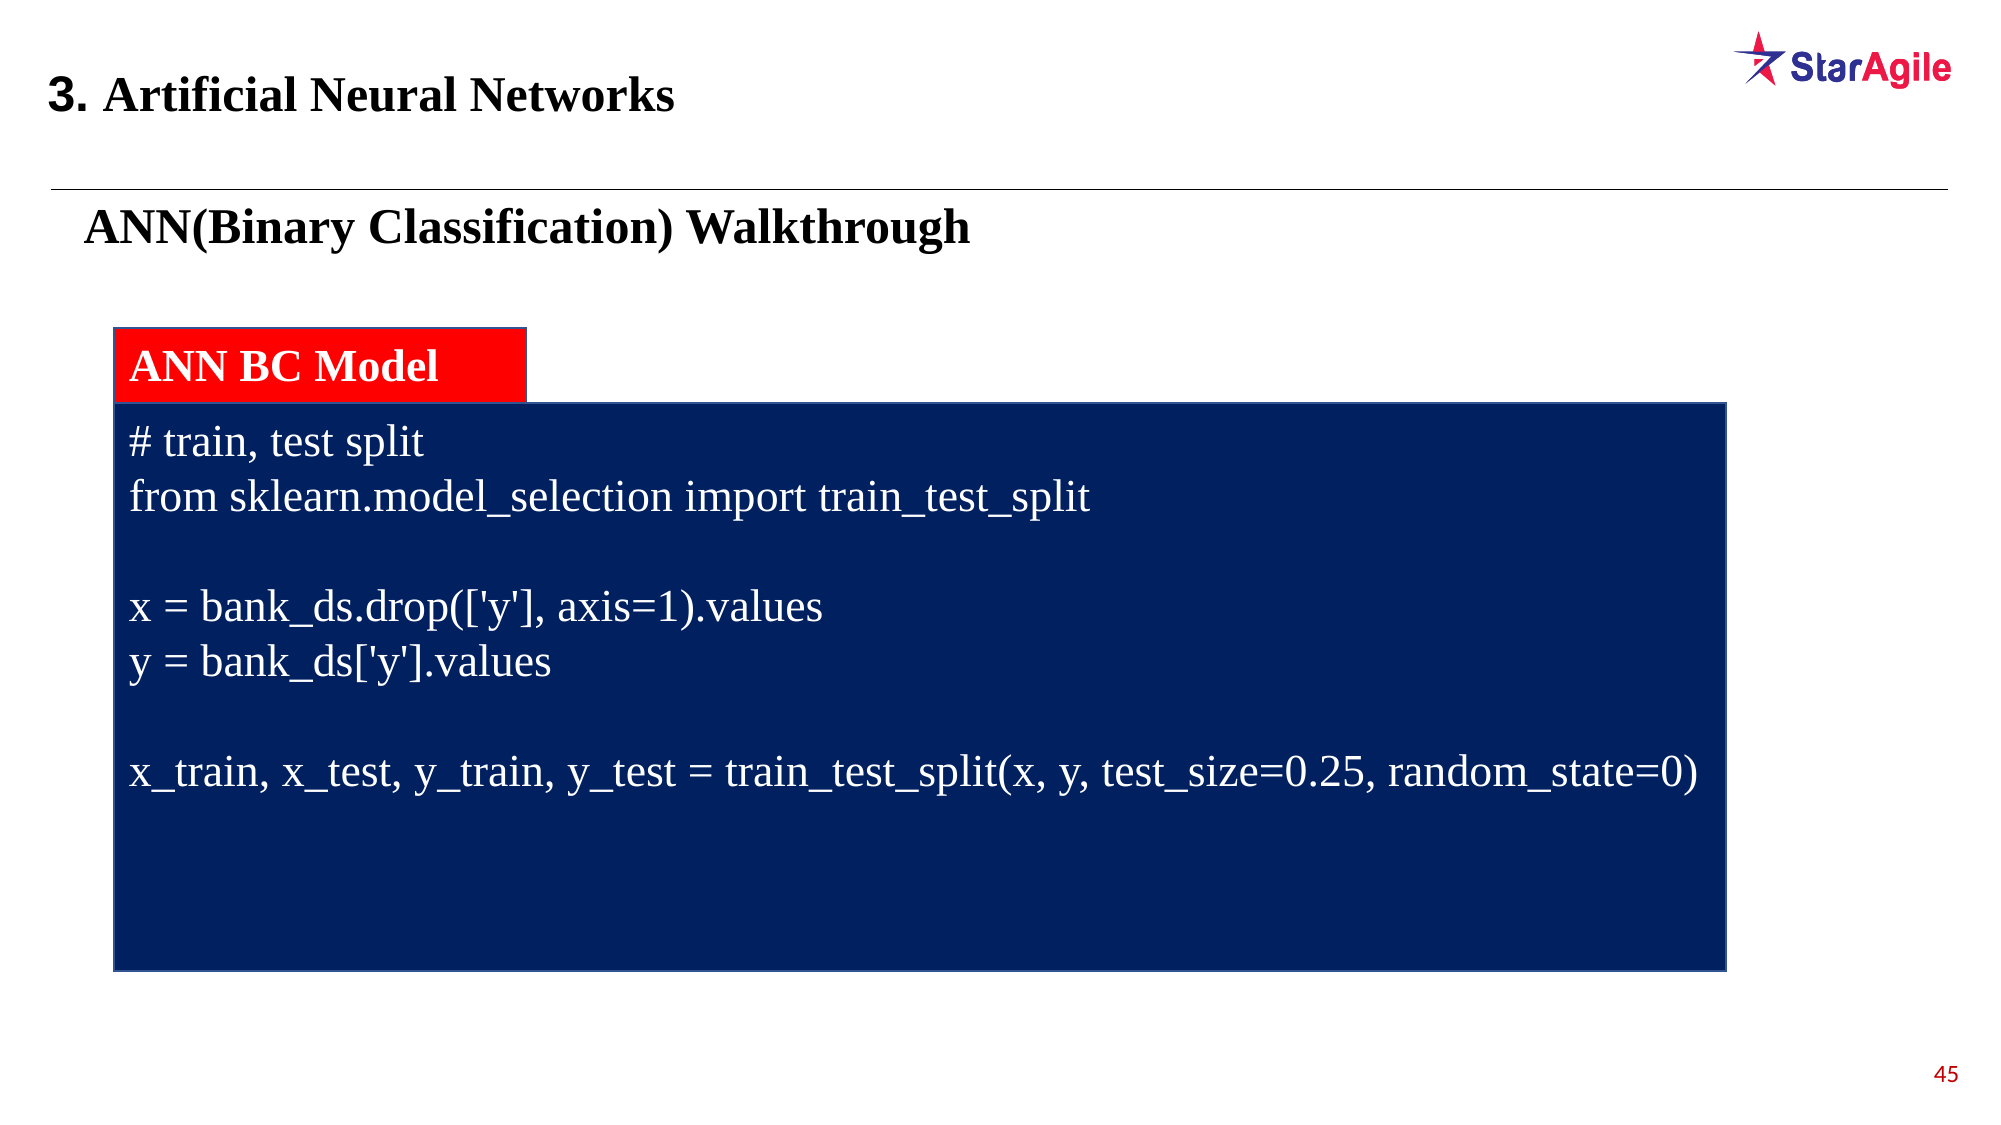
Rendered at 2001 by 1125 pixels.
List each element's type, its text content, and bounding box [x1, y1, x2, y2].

picture [1725, 29, 1959, 91]
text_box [114, 328, 1726, 972]
text_box ANN(Binary Classification) Walkthrough [9, 186, 1952, 262]
text_box 3. Artificial Neural Networks [30, 54, 691, 130]
